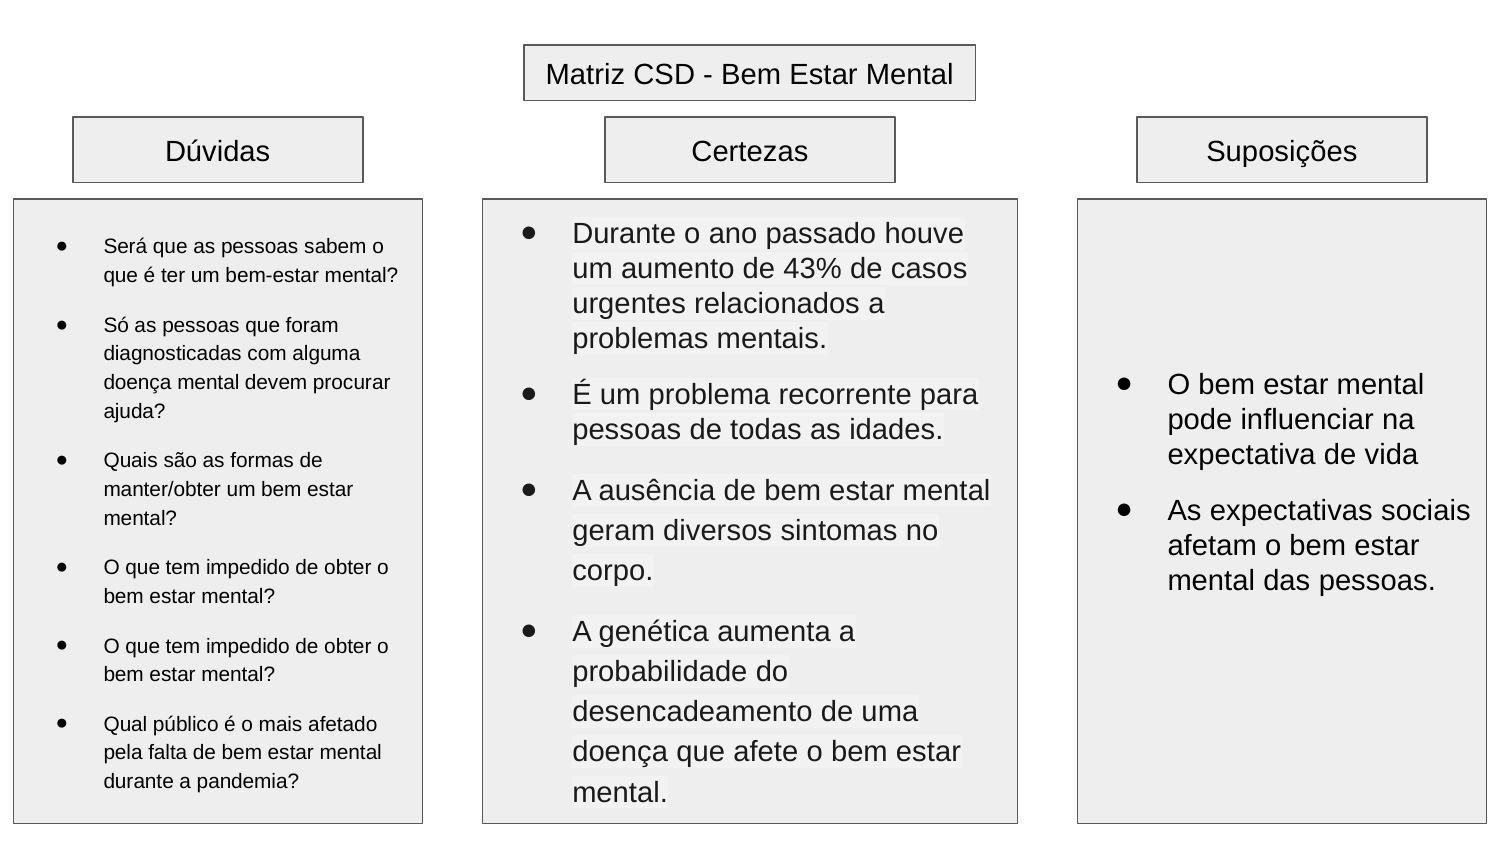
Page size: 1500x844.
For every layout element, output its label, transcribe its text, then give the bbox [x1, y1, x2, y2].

text_box Dúvidas [72, 116, 363, 183]
text_box Suposições [1136, 116, 1428, 183]
text_box Matriz CSD - Bem Estar Mental [524, 44, 976, 101]
text_box Será que as pessoas sabem o que é ter um bem-estar mental? Só as pessoas que foram diagnosticadas com alguma doença mental devem procurar ajuda? Quais são as formas de manter/obter um bem estar mental? O que tem impedido de obter o bem estar mental? O que tem impedido de obter o bem estar mental? Qual público é o mais afetado pela falta de bem estar mental durante a pandemia? [13, 198, 423, 824]
text_box Certezas [604, 116, 895, 183]
text_box O bem estar mental pode influenciar na expectativa de vida As expectativas sociais afetam o bem estar mental das pessoas. [1077, 198, 1487, 824]
text_box Durante o ano passado houve um aumento de 43% de casos urgentes relacionados a problemas mentais. É um problema recorrente para pessoas de todas as idades. A ausência de bem estar mental geram diversos sintomas no corpo. A genética aumenta a probabilidade do desencadeamento de uma doença que afete o bem estar mental. [482, 198, 1018, 824]
